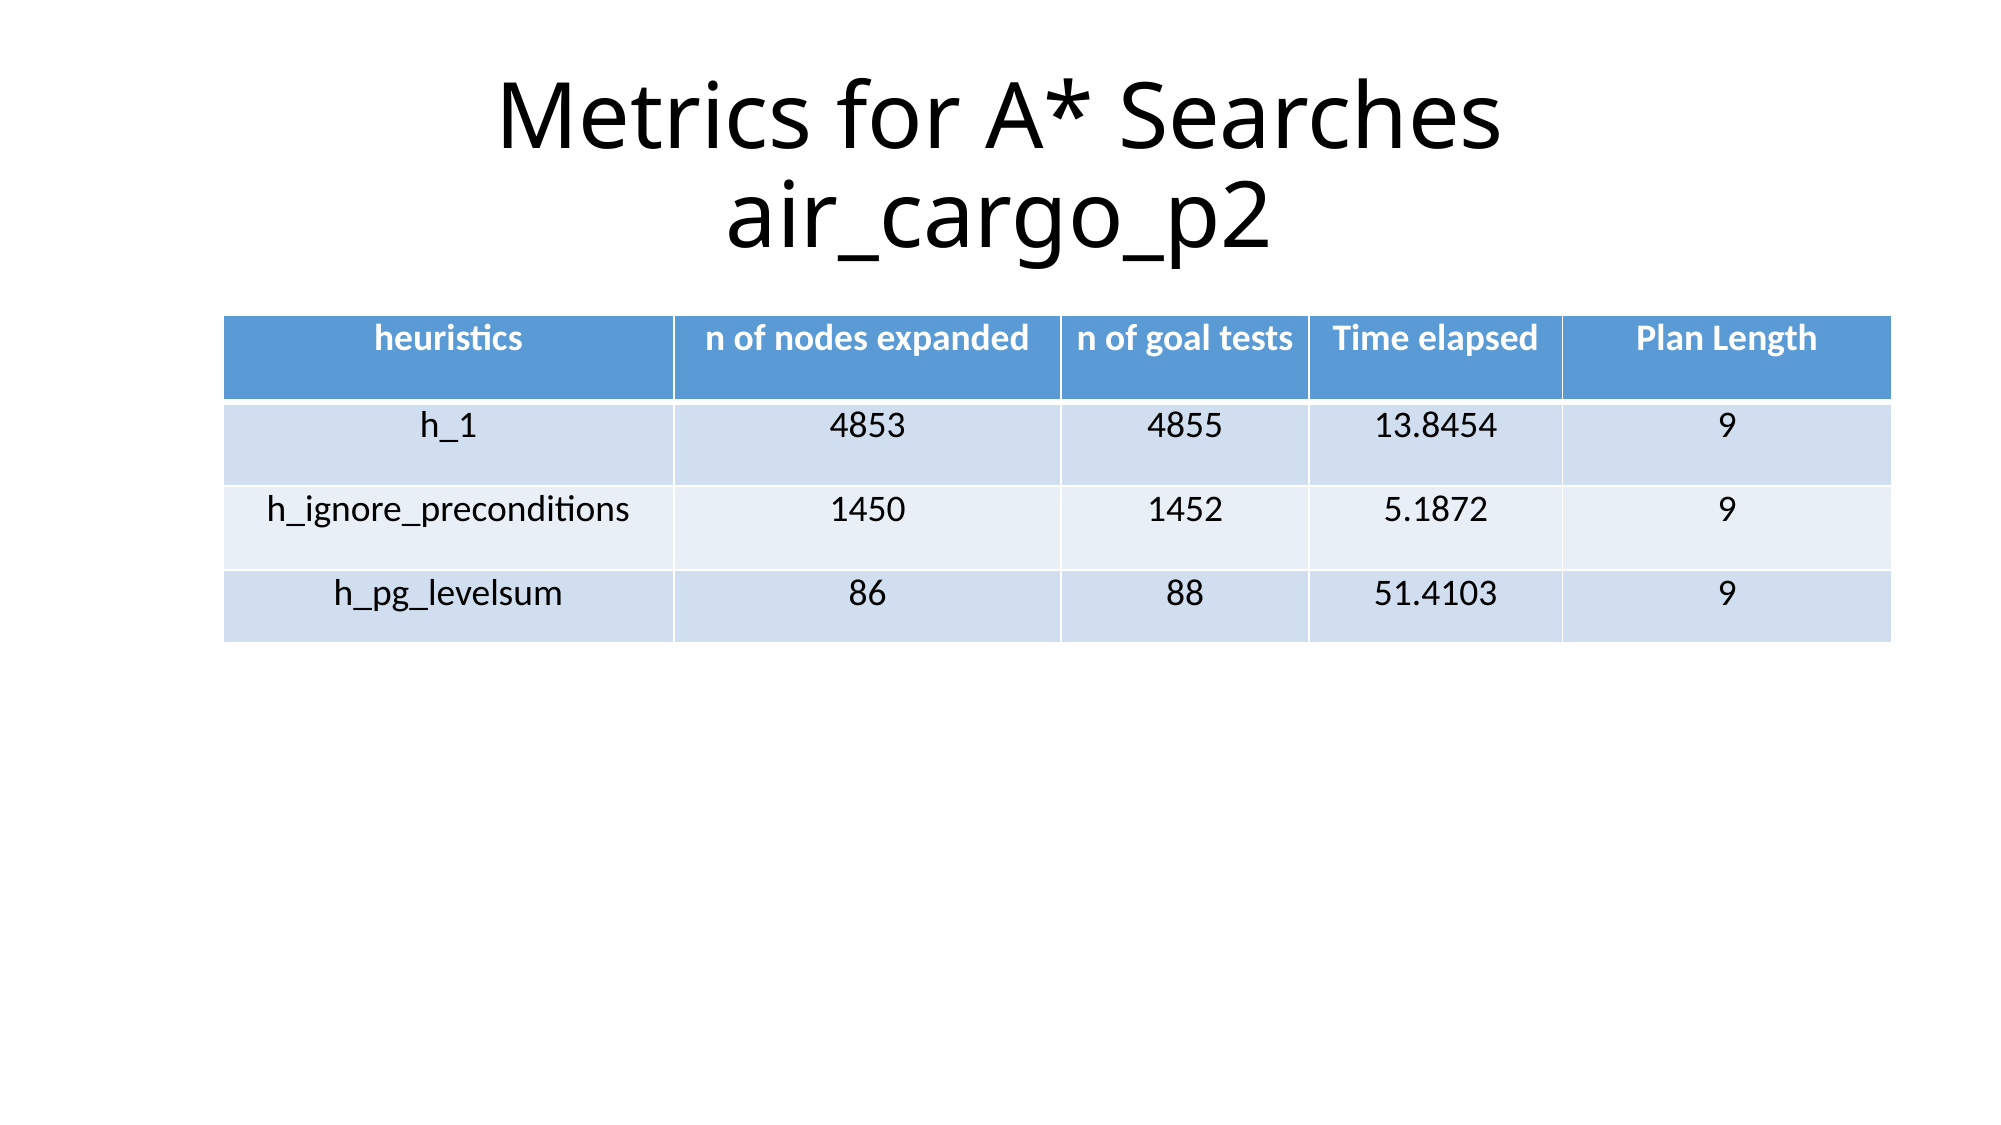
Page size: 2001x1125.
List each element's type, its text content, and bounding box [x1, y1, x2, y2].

table_cell 4855 [1062, 405, 1308, 485]
table_cell 86 [675, 571, 1060, 642]
table_header n of goal tests [1062, 316, 1308, 399]
table_cell h_ignore_preconditions [224, 487, 673, 569]
table_header heuristics [224, 316, 673, 399]
table_cell 88 [1062, 571, 1308, 642]
table_cell 4853 [675, 405, 1060, 485]
table_cell 13.8454 [1310, 405, 1562, 485]
title Metrics for A* Searches air_cargo_p2 [137, 59, 1863, 278]
table_cell h_1 [224, 405, 673, 485]
table_cell 1452 [1062, 487, 1308, 569]
table_header Plan Length [1563, 316, 1891, 399]
table_cell 9 [1563, 571, 1891, 642]
table_header Time elapsed [1310, 316, 1562, 399]
table_cell 1450 [675, 487, 1060, 569]
table_cell 5.1872 [1310, 487, 1562, 569]
table_cell h_pg_levelsum [224, 571, 673, 642]
table_cell 9 [1563, 405, 1891, 485]
table_cell 51.4103 [1310, 571, 1562, 642]
table_header n of nodes expanded [675, 316, 1060, 399]
table_cell 9 [1563, 487, 1891, 569]
